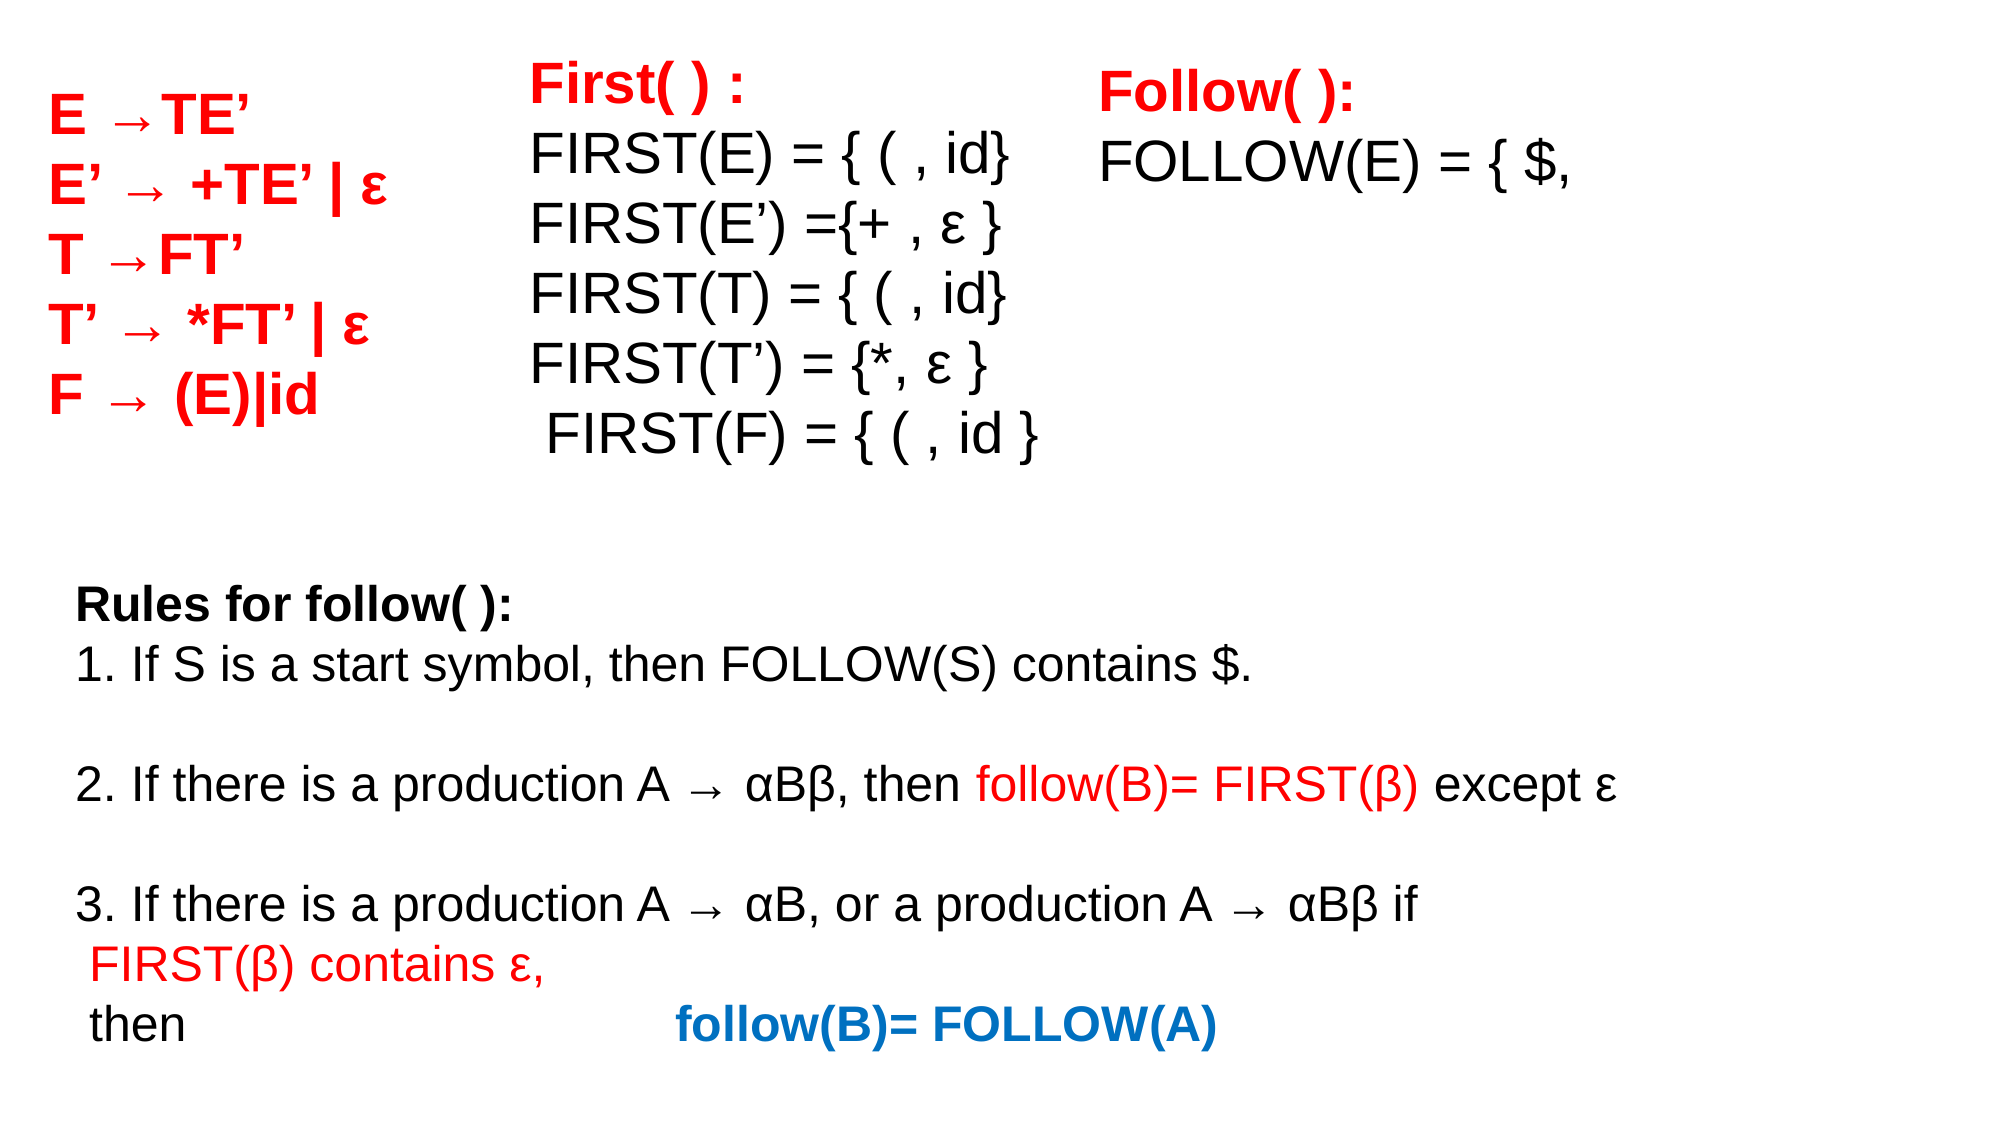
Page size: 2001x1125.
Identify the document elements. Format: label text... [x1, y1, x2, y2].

text_box First( ) : FIRST(E) = { ( , id} FIRST(E’) ={+ , ε } FIRST(T) = { ( , id} FIRST(T’) = {*, ε } FIRST(F) = { ( , id } [514, 37, 1138, 492]
text_box Follow( ): FOLLOW(E) = { $, [1083, 45, 2000, 500]
text_box E →TE’ E’ → +TE’ | ε T →FT’ T’ → *FT’ | ε F → (E)|id [33, 68, 644, 600]
text_box Rules for follow( ): 1. If S is a start symbol, then FOLLOW(S) contains $. 2. If there is a production A → αBβ, then follow(B)= FIRST(β) except ε 3. If there is a production A → αB, or a production A → αBβ if FIRST(β) contains ε, then follow(B)= FOLLOW(A) [60, 564, 1775, 1060]
